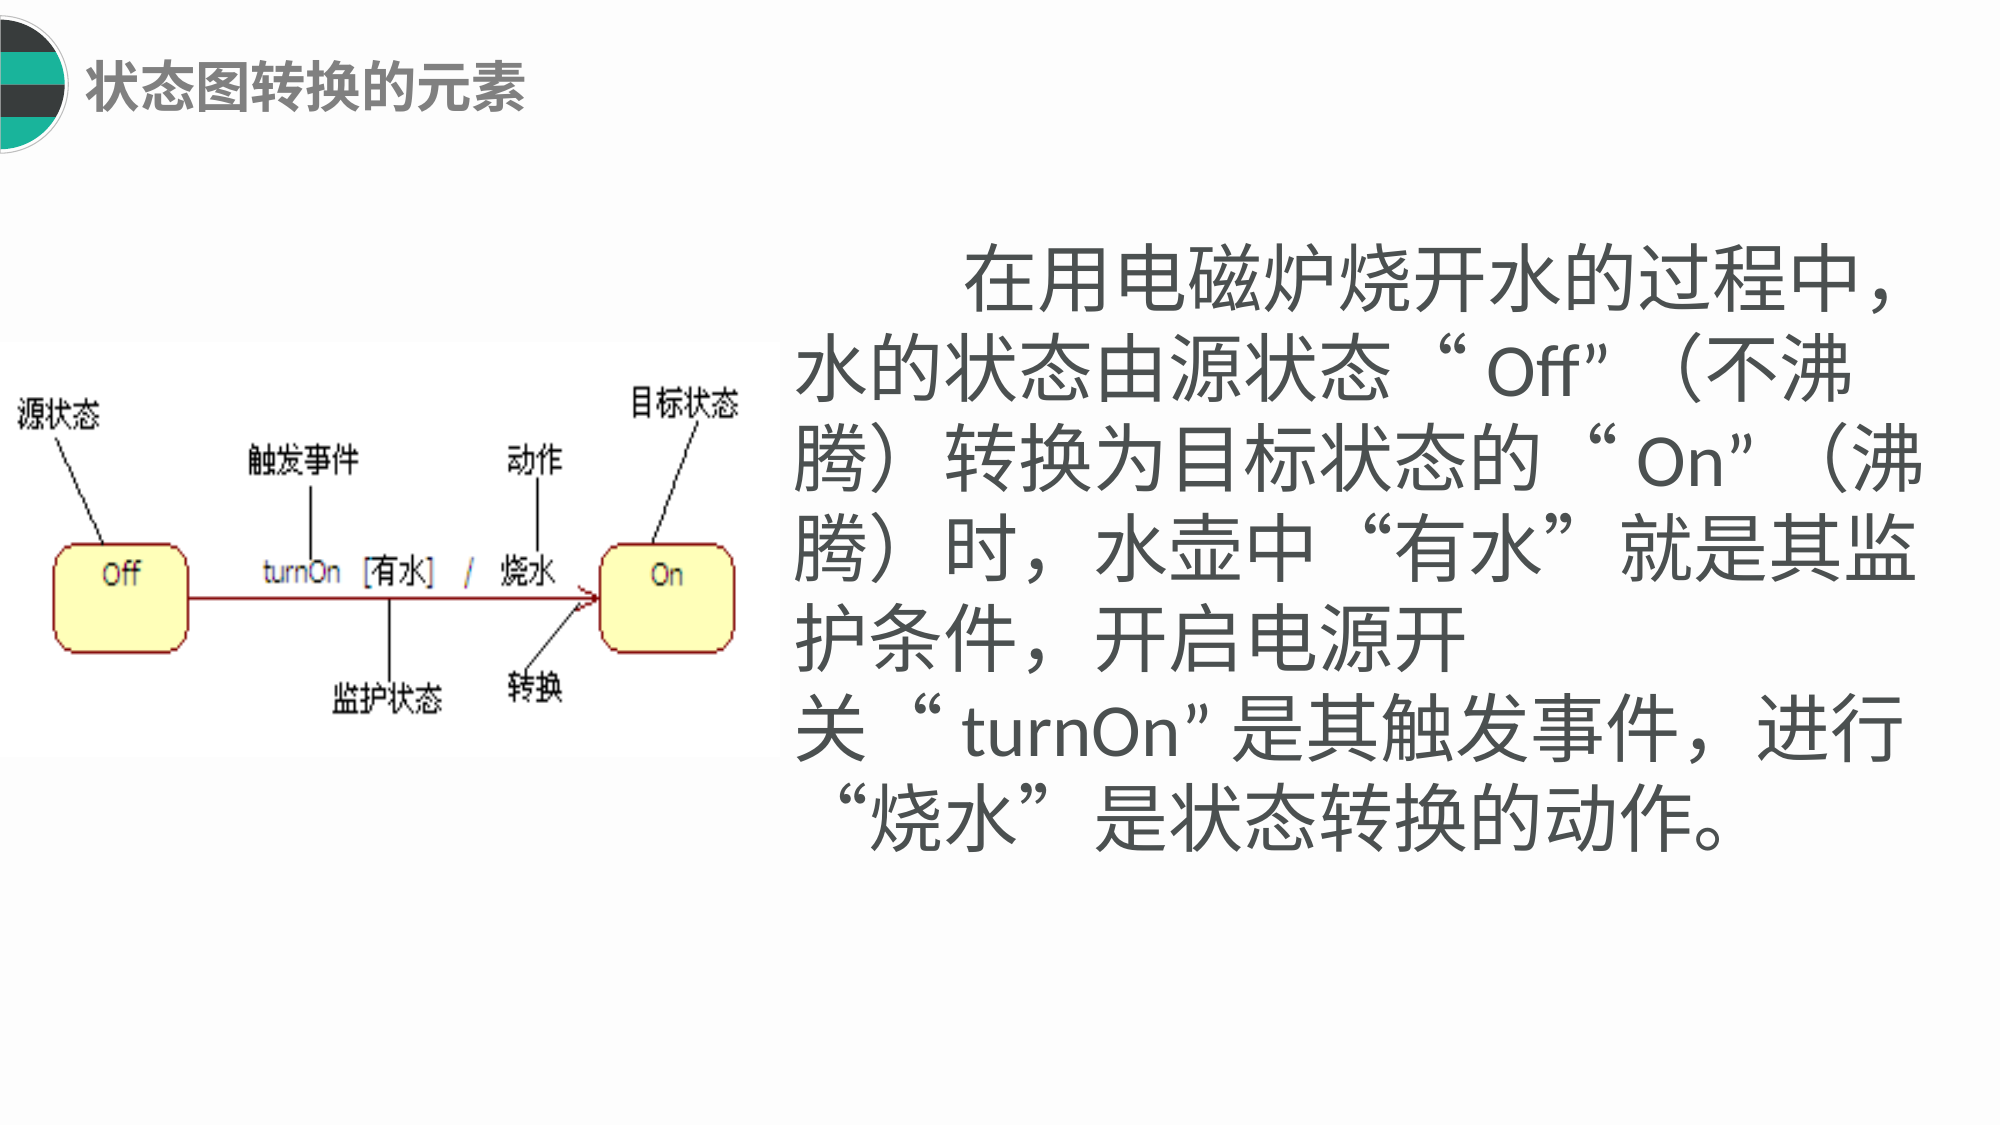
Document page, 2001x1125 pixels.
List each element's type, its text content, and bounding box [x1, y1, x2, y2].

text_box 在用电磁炉烧开水的过程中，水的状态由源状态“Off”（不沸腾）转换为目标状态的“On”（沸腾）时，水壶中“有水”就是其监护条件，开启电源开关“turnOn”是其触发事件，进行“烧水”是状态转换的动作。 [779, 223, 1986, 869]
text_box 状态图转换的元素 [84, 52, 542, 119]
picture [0, 342, 780, 757]
